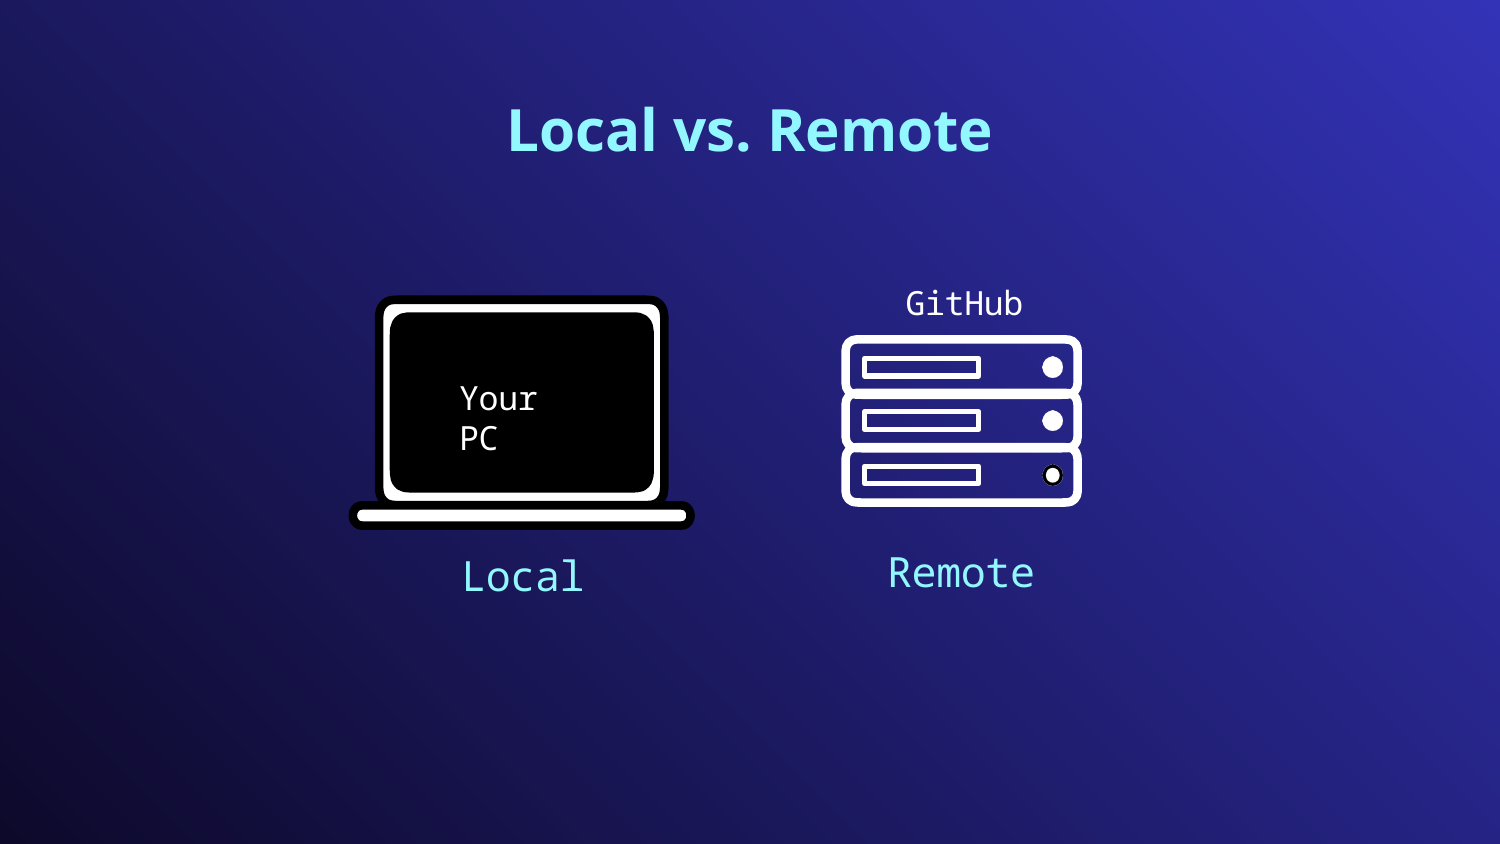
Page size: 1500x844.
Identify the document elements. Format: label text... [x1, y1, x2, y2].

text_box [350, 297, 693, 528]
title Local vs. Remote [118, 88, 1382, 167]
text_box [842, 336, 1081, 506]
text_box Remote [844, 538, 1076, 604]
text_box Local [400, 542, 643, 608]
text_box GitHub [903, 280, 1033, 329]
